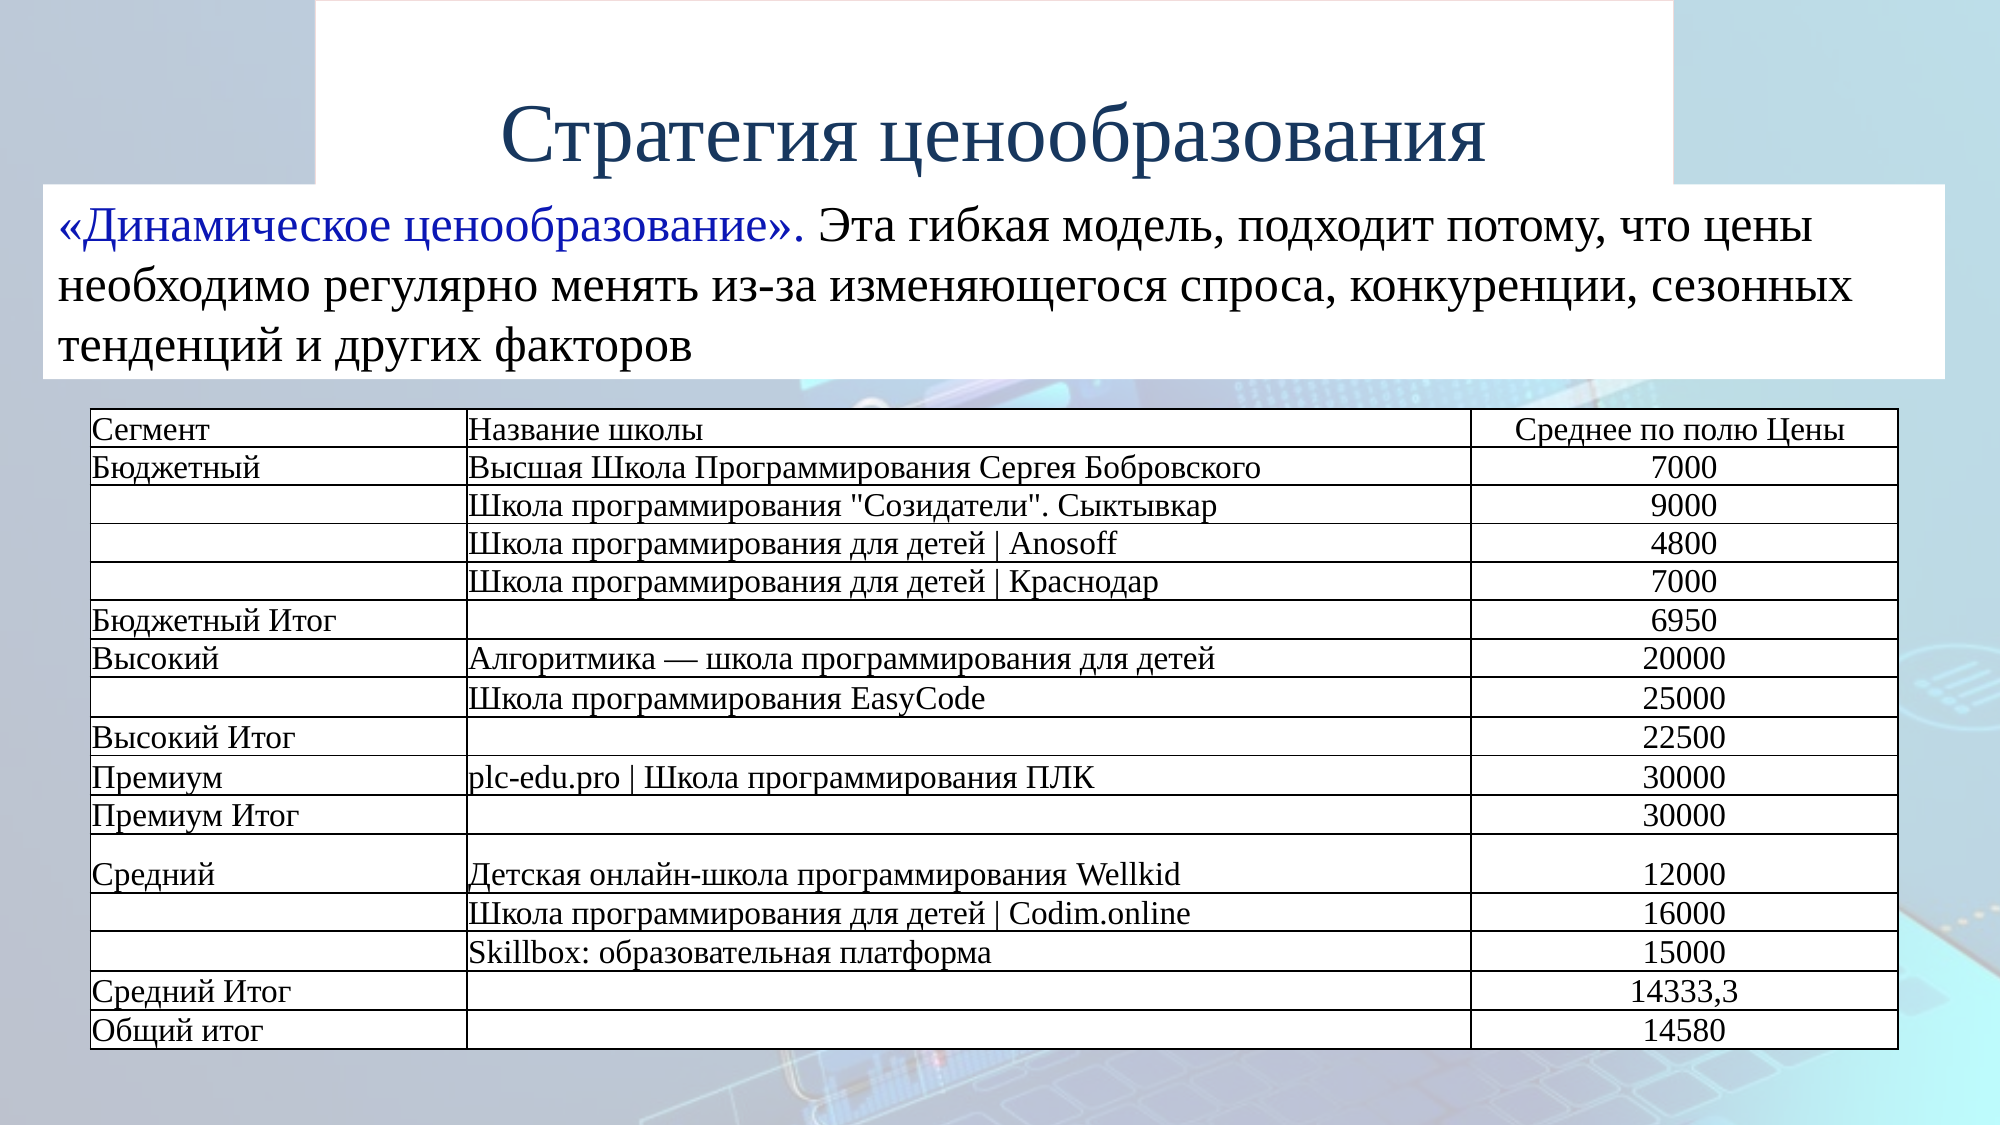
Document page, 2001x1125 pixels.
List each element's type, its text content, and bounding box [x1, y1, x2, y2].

table_cell 14333,3 [1472, 972, 1897, 1009]
table_cell Детская онлайн-школа программирования Wellkid [468, 835, 1470, 892]
table_cell Общий итог [91, 1011, 466, 1048]
table_cell [91, 678, 466, 716]
text_box «Динамическое ценообразование». Эта гибкая модель, подходит потому, что цены необходимо регулярно менять из-за изменяющегося спроса, конкуренции, сезонных тенденций и других факторов [43, 184, 1945, 380]
table_cell Премиум Итог [91, 796, 466, 833]
table_cell Skillbox: образовательная платформа [468, 932, 1470, 970]
table_header Сегмент [91, 410, 466, 446]
table_cell 16000 [1472, 894, 1897, 930]
table_cell 7000 [1472, 448, 1897, 484]
table_cell Высокий [91, 640, 466, 676]
table_cell [91, 524, 466, 561]
table_cell Высокий Итог [91, 718, 466, 755]
table_cell Школа программирования для детей | Codim.online [468, 894, 1470, 930]
table_cell 20000 [1472, 640, 1897, 676]
table_cell Школа программирования для детей | Краснодар [468, 563, 1470, 599]
table_cell Премиум [91, 756, 466, 794]
table_cell Бюджетный [91, 448, 466, 484]
table_cell 6950 [1472, 601, 1897, 638]
table_cell [468, 972, 1470, 1009]
table_cell Школа программирования "Созидатели". Сыктывкар [468, 486, 1470, 523]
table_cell [468, 1011, 1470, 1048]
table_cell 9000 [1472, 486, 1897, 523]
table_cell [91, 894, 466, 930]
table_cell 30000 [1472, 756, 1897, 794]
table_cell [468, 601, 1470, 638]
table_cell [91, 563, 466, 599]
title Стратегия ценообразования [314, 0, 1674, 184]
table_cell Школа программирования EasyCode [468, 678, 1470, 716]
table_cell Бюджетный Итог [91, 601, 466, 638]
table_cell 30000 [1472, 796, 1897, 833]
table_cell Алгоритмика — школа программирования для детей [468, 640, 1470, 676]
table_cell Высшая Школа Программирования Сергея Бобровского [468, 448, 1470, 484]
table_cell [468, 796, 1470, 833]
table_cell 14580 [1472, 1011, 1897, 1048]
table_cell 7000 [1472, 563, 1897, 599]
table_cell [91, 486, 466, 523]
table_cell Средний Итог [91, 972, 466, 1009]
table_cell 25000 [1472, 678, 1897, 716]
table_cell 12000 [1472, 835, 1897, 892]
table_cell plc-edu.pro | Школа программирования ПЛК [468, 756, 1470, 794]
table_cell [91, 932, 466, 970]
table_header Среднее по полю Цены [1472, 410, 1897, 446]
table_header Название школы [468, 410, 1470, 446]
table_cell 4800 [1472, 524, 1897, 561]
table_cell 15000 [1472, 932, 1897, 970]
table_cell Школа программирования для детей | Anosoff [468, 524, 1470, 561]
table_cell Средний [91, 835, 466, 892]
table_cell [468, 718, 1470, 755]
table_cell 22500 [1472, 718, 1897, 755]
